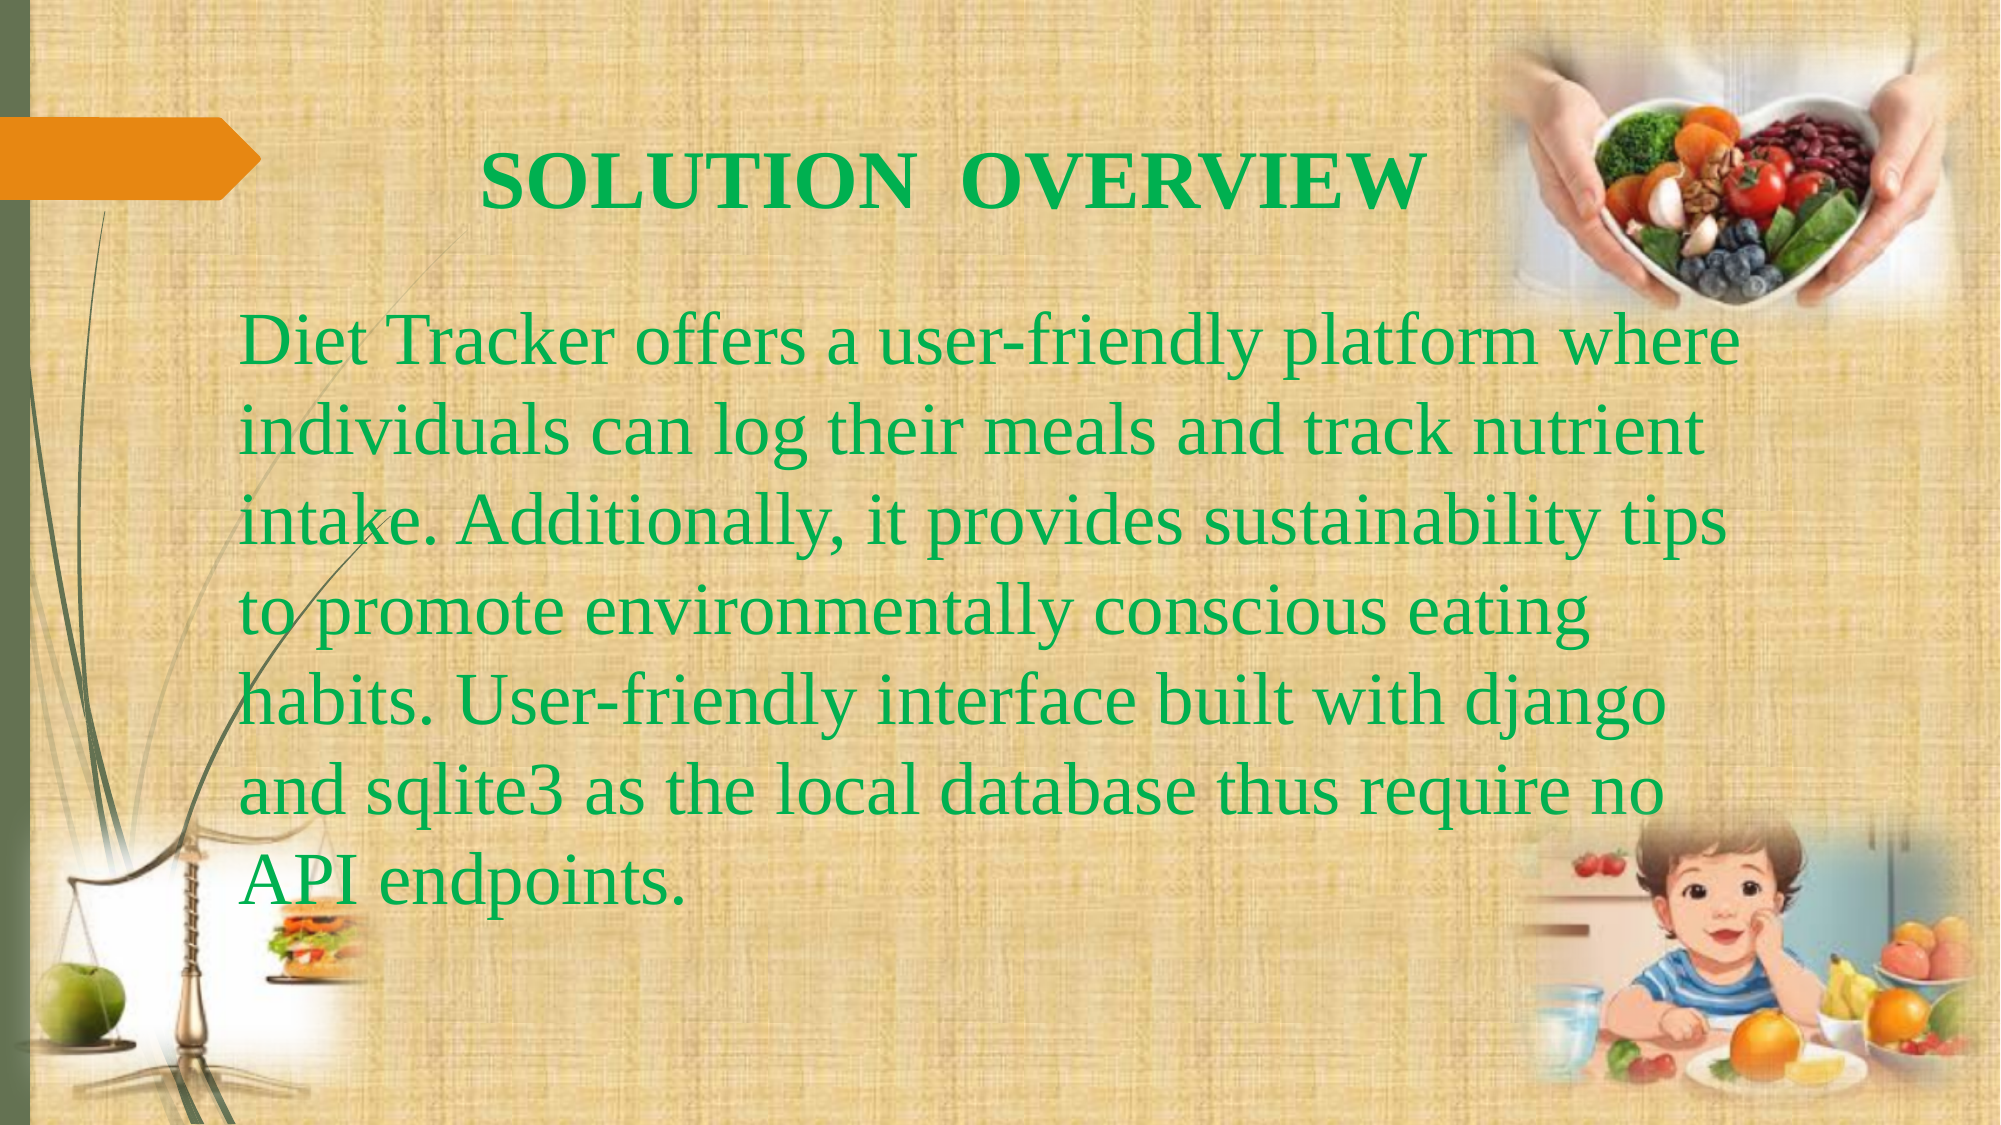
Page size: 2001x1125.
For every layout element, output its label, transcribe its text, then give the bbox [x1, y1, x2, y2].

picture [30, 404, 91, 770]
text_box Diet Tracker offers a user-friendly platform where individuals can log their meals and track nutrient intake. Additionally, it provides sustainability tips to promote environmentally conscious eating habits. User-friendly interface built with django and sqlite3 as the local database thus require no API endpoints. [224, 282, 1776, 927]
picture [0, 0, 2001, 1125]
text_box SOLUTION OVERVIEW [464, 117, 1449, 233]
